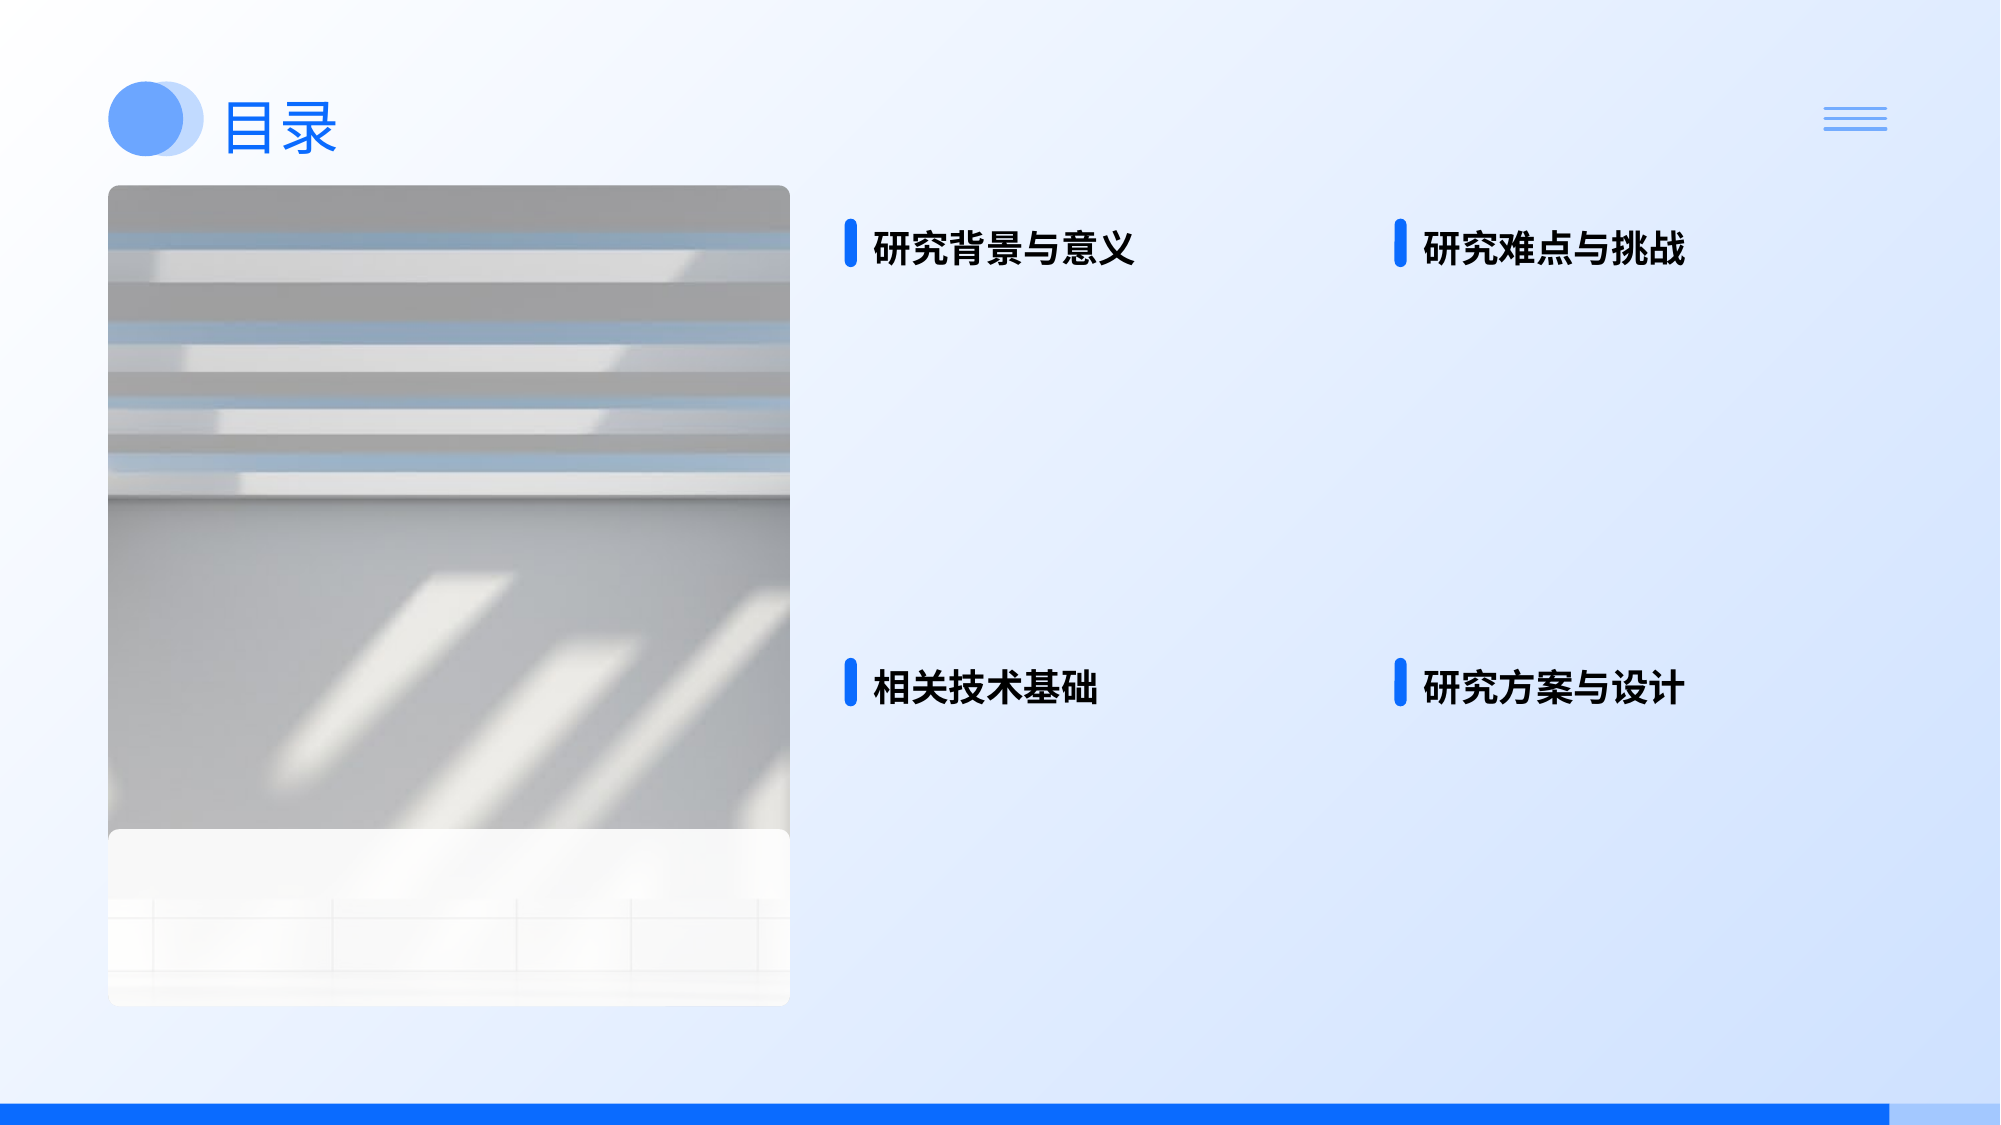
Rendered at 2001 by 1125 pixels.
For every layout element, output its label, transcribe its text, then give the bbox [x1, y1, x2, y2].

title 目录 [204, 21, 1890, 169]
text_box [108, 185, 1890, 1007]
